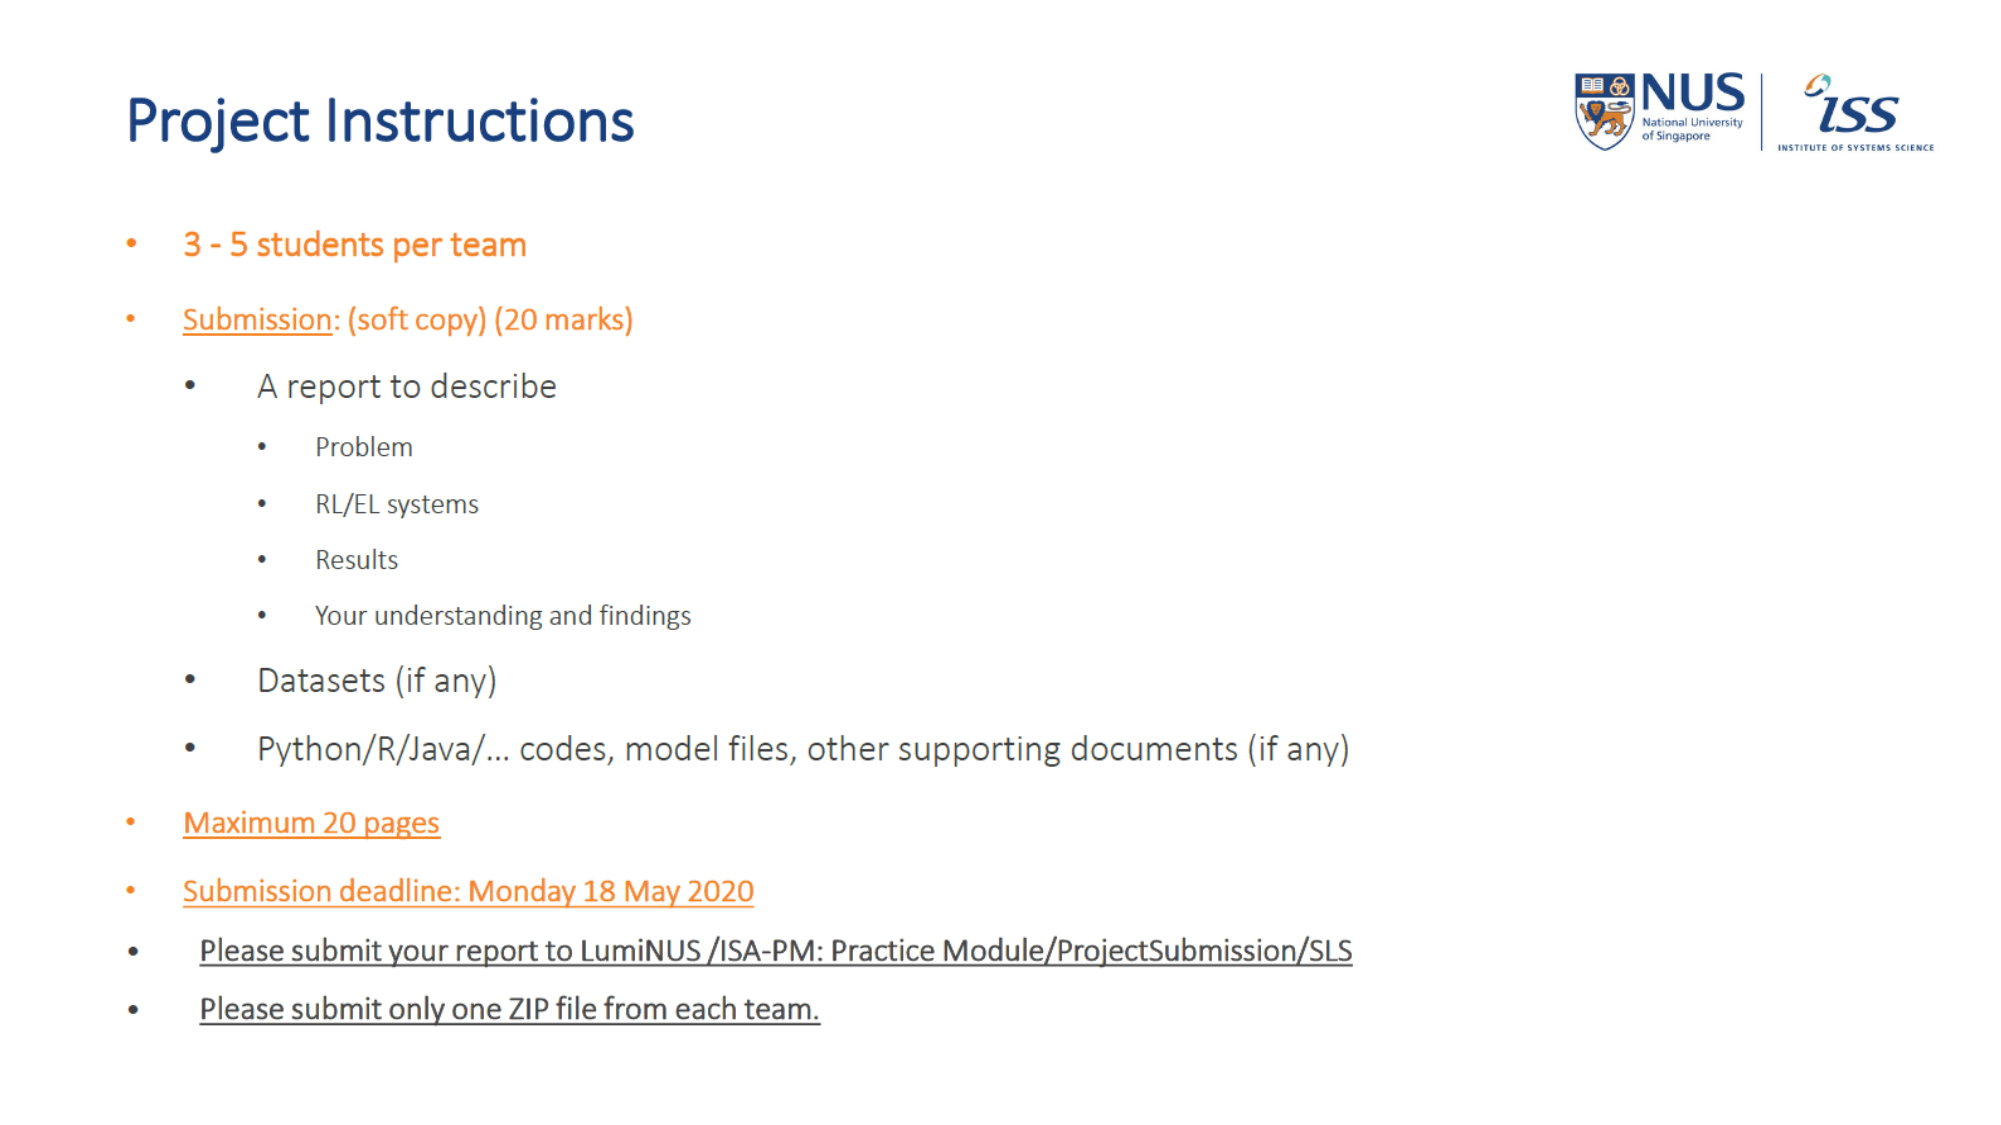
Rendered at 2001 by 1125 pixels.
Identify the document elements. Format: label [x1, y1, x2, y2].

picture [91, 66, 1944, 1046]
